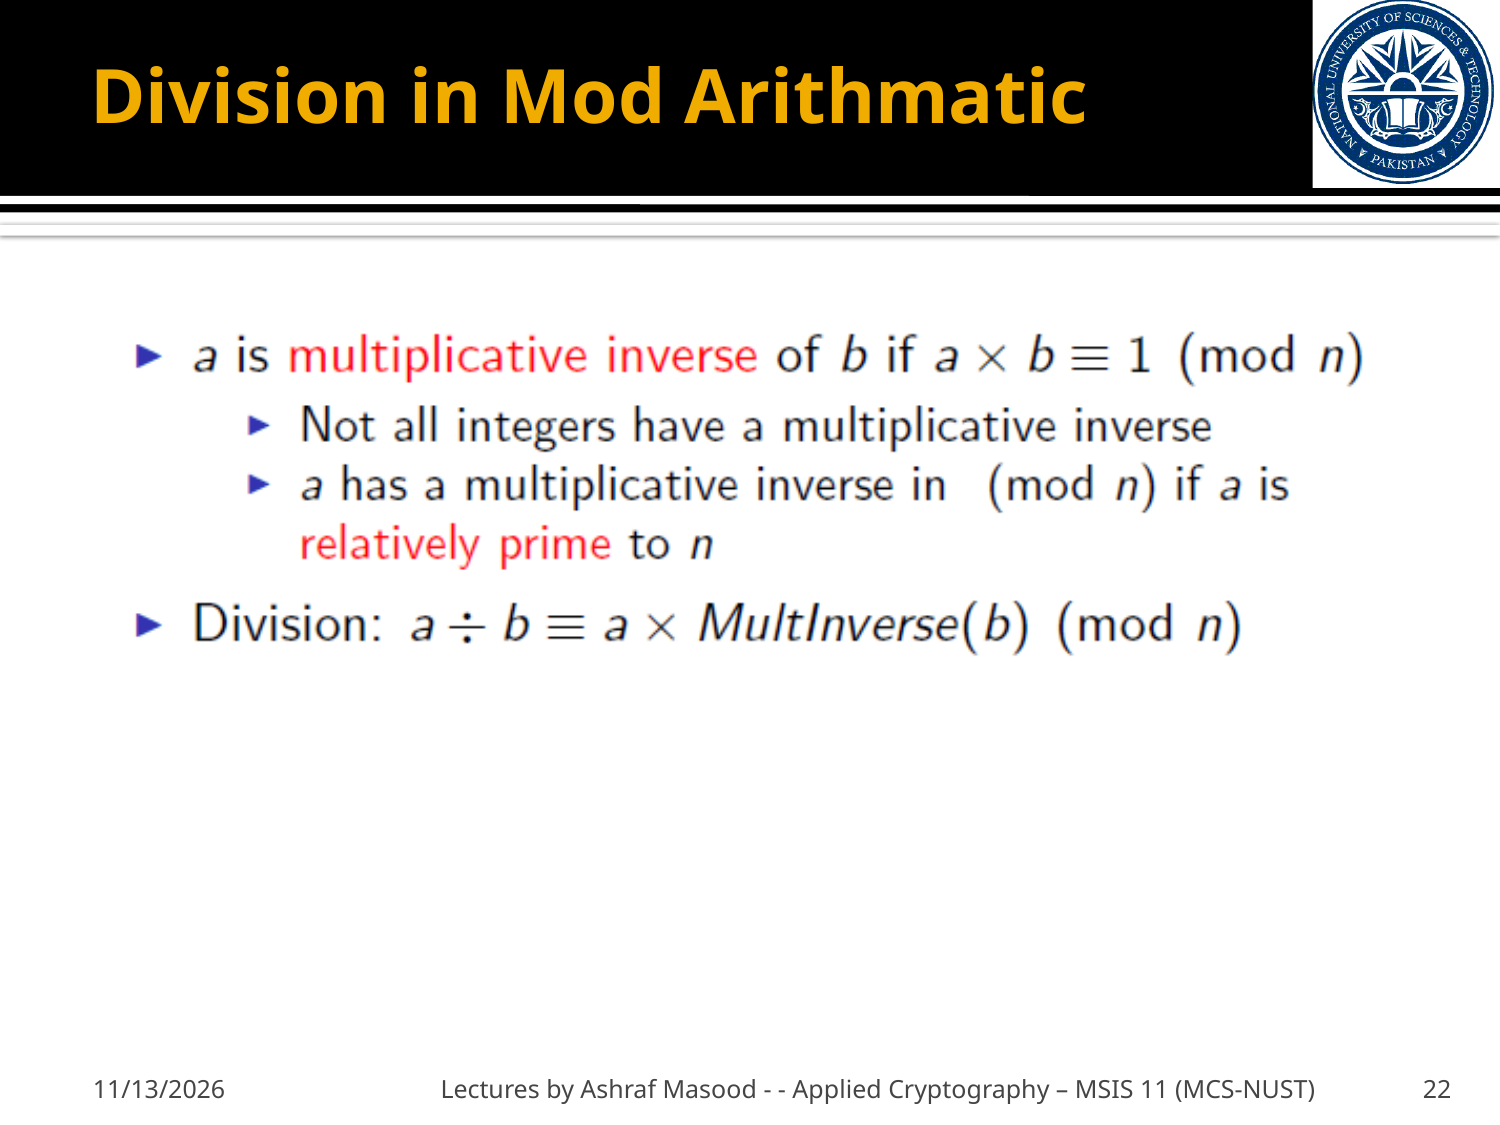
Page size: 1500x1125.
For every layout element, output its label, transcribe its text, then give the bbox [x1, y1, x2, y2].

slide_number 22 [1345, 1062, 1467, 1108]
picture [99, 312, 1398, 696]
picture [1312, 0, 1500, 188]
footer Lectures by Ashraf Masood - - Applied Cryptography – MSIS 11 (MCS-NUST) [433, 1062, 1337, 1108]
title Division in Mod Arithmatic [75, 12, 1313, 175]
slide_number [75, 1062, 425, 1108]
